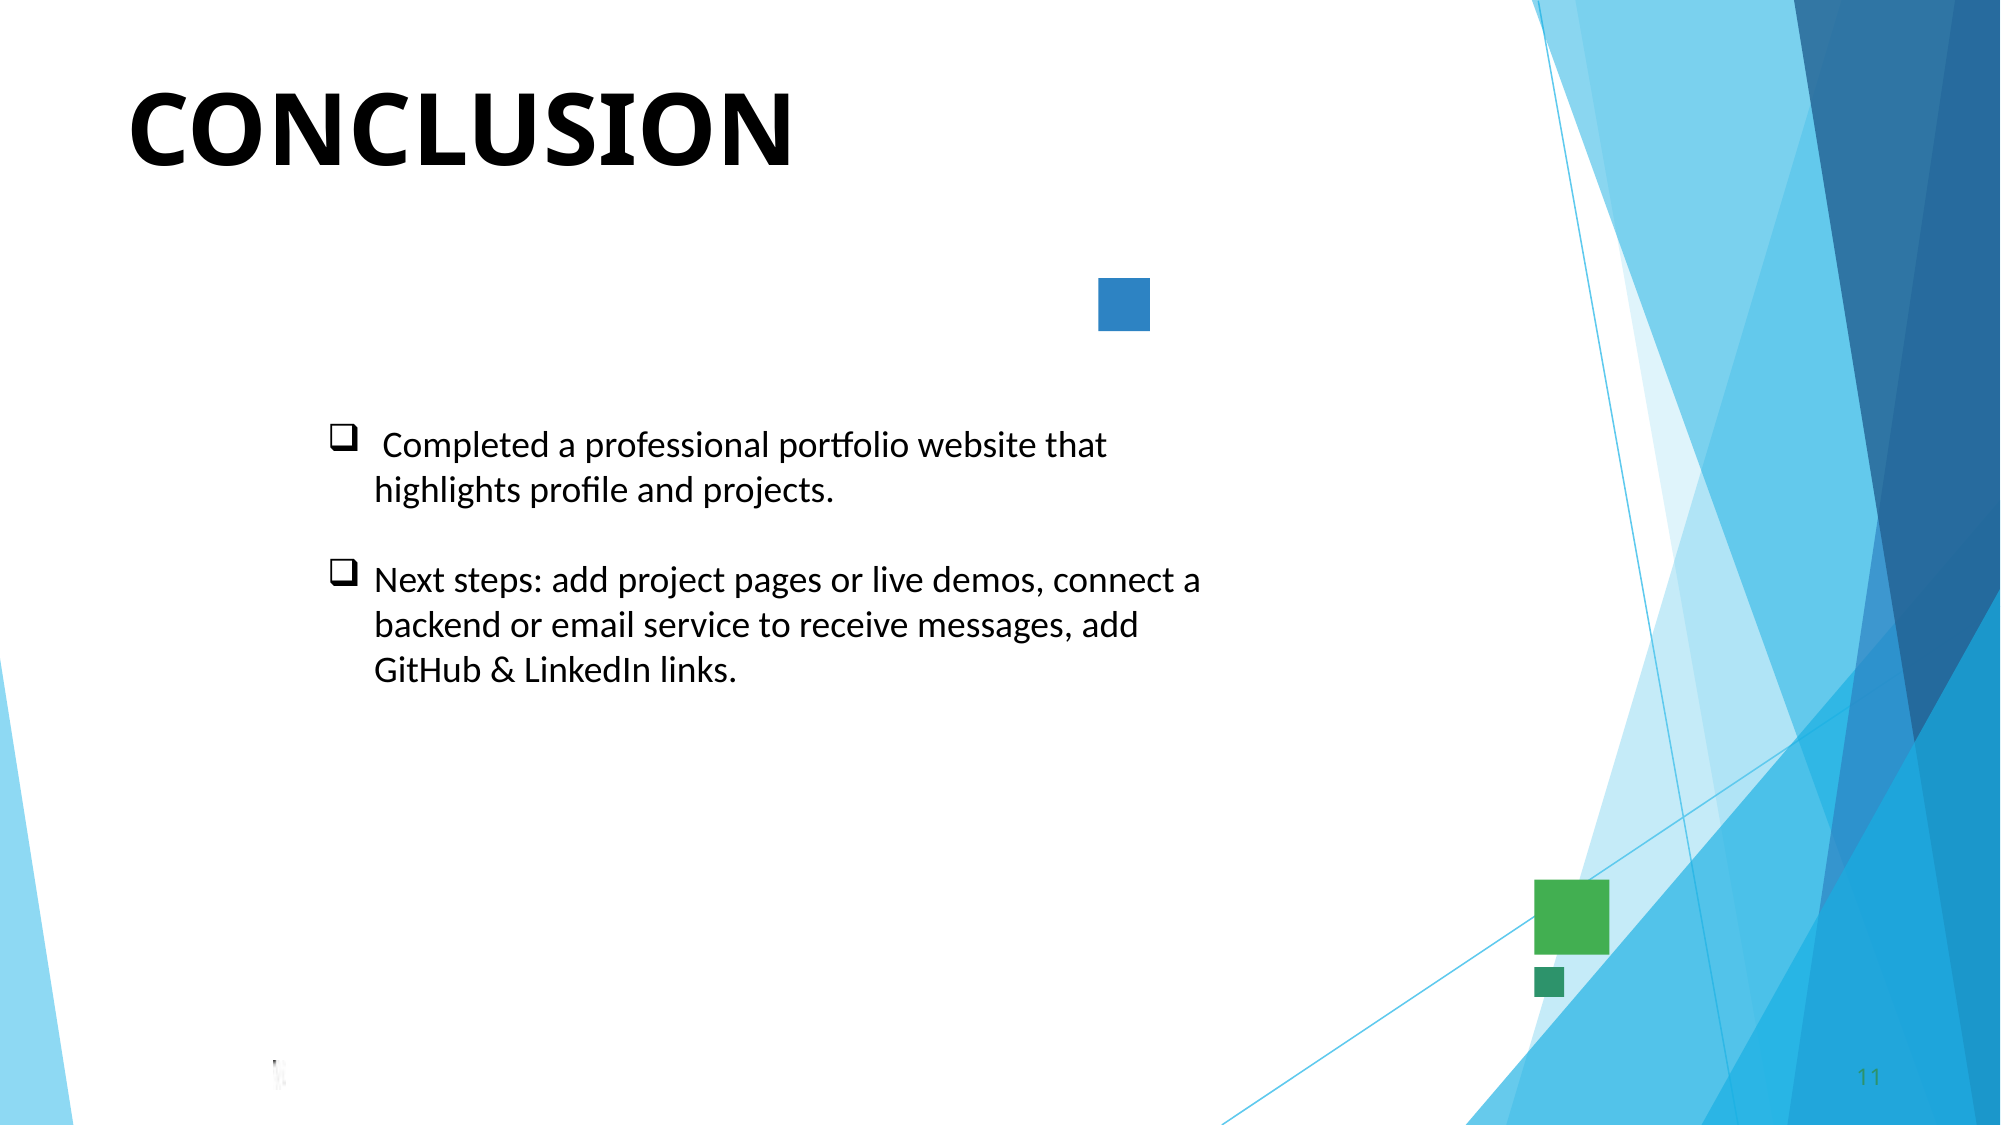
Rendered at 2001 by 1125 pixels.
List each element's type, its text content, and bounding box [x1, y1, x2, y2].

text_box [1534, 967, 1565, 997]
text_box Completed a professional portfolio website that highlights profile and projects. Next steps: add project pages or live demos, connect a backend or email service to receive messages, add GitHub & LinkedIn links. [312, 412, 1254, 839]
text_box 11 [1849, 1061, 1888, 1095]
title CONCLUSION [123, 63, 875, 254]
picture [273, 1060, 287, 1091]
text_box [1098, 278, 1150, 332]
text_box [1534, 879, 1610, 955]
